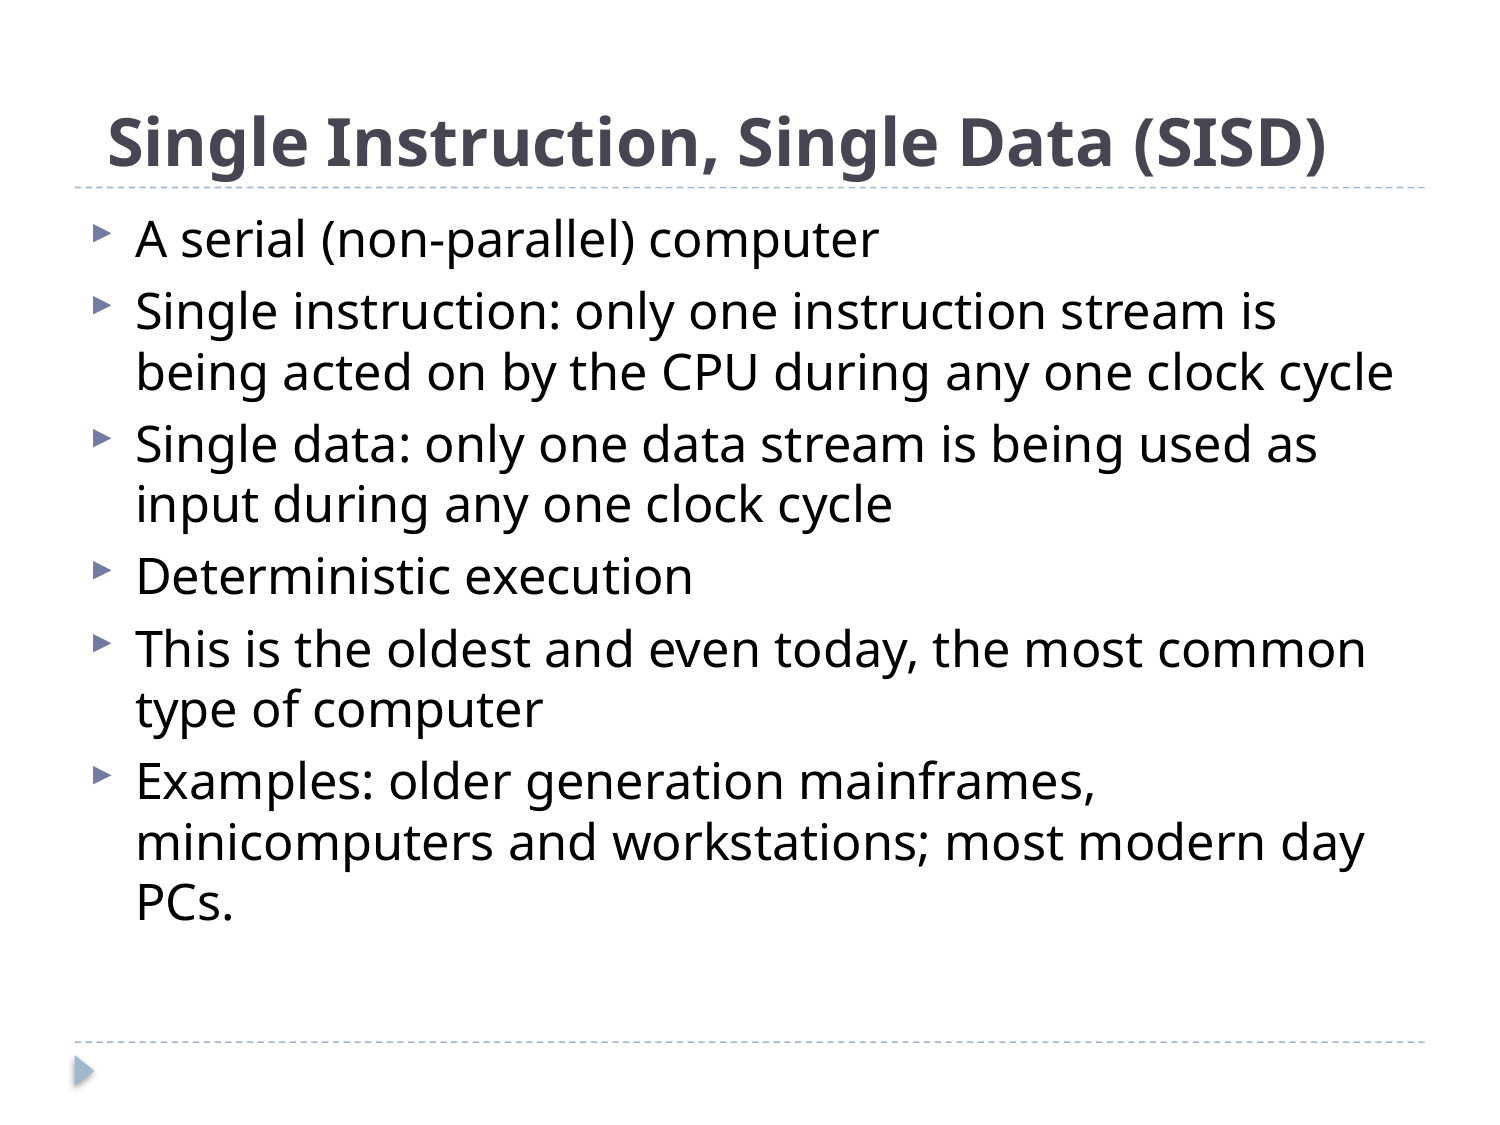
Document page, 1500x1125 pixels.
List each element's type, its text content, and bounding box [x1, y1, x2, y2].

title Single Instruction, Single Data (SISD) [75, 24, 1425, 188]
list A serial (non-parallel) computer Single instruction: only one instruction stream is being acted on by the CPU during any one clock cycle Single data: only one data stream is being used as input during any one clock cycle Deterministic execution This is the oldest and even today, the most common type of computer Examples: older generation mainframes, minicomputers and workstations; most modern day PCs. [75, 200, 1425, 1010]
